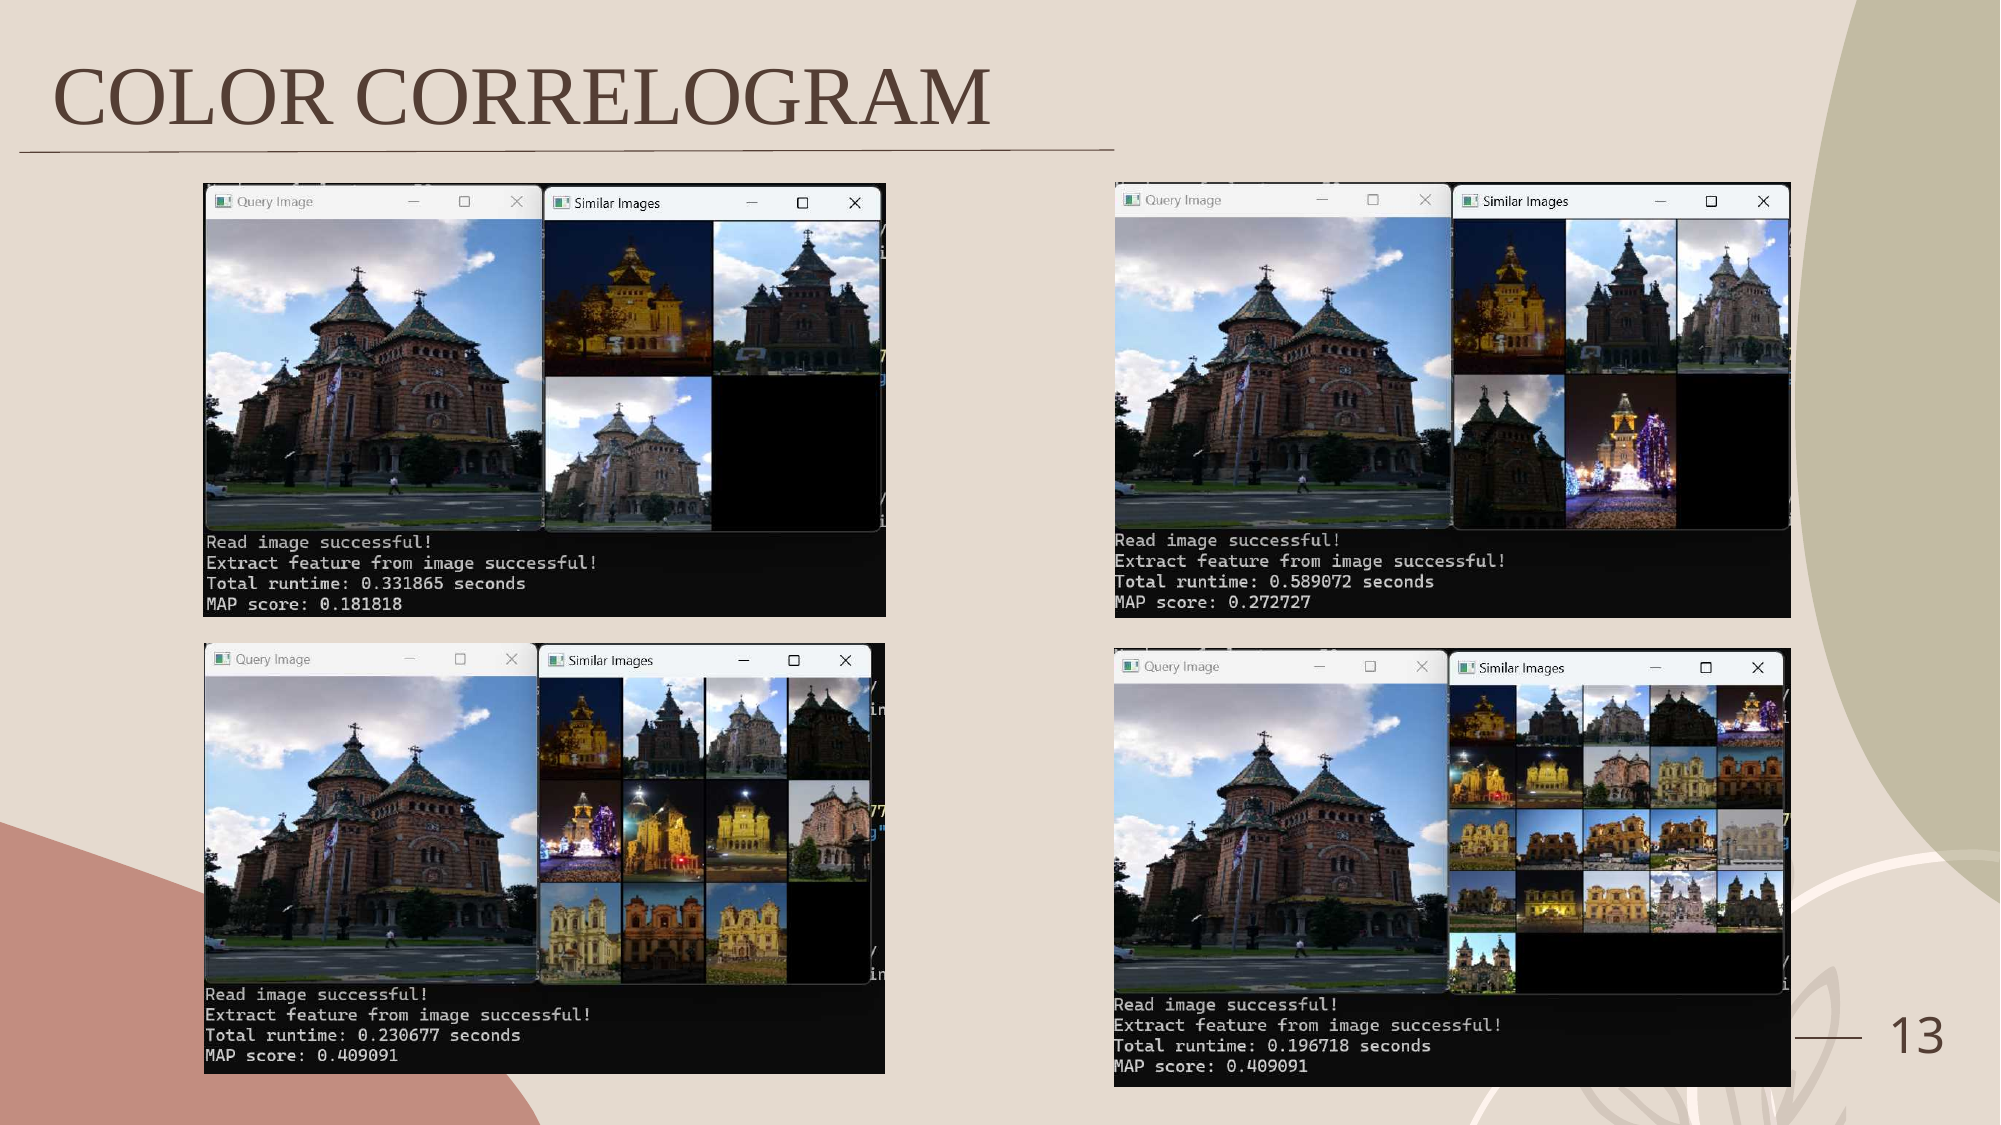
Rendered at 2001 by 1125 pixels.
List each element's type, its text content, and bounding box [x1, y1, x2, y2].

picture [204, 643, 885, 1074]
slide_number 13 [1862, 964, 1972, 1112]
picture [1114, 648, 1791, 1087]
title COLOR CORRELOGRAM [37, 0, 1274, 150]
picture [1115, 182, 1791, 618]
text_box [19, 149, 1115, 153]
picture [203, 183, 886, 617]
